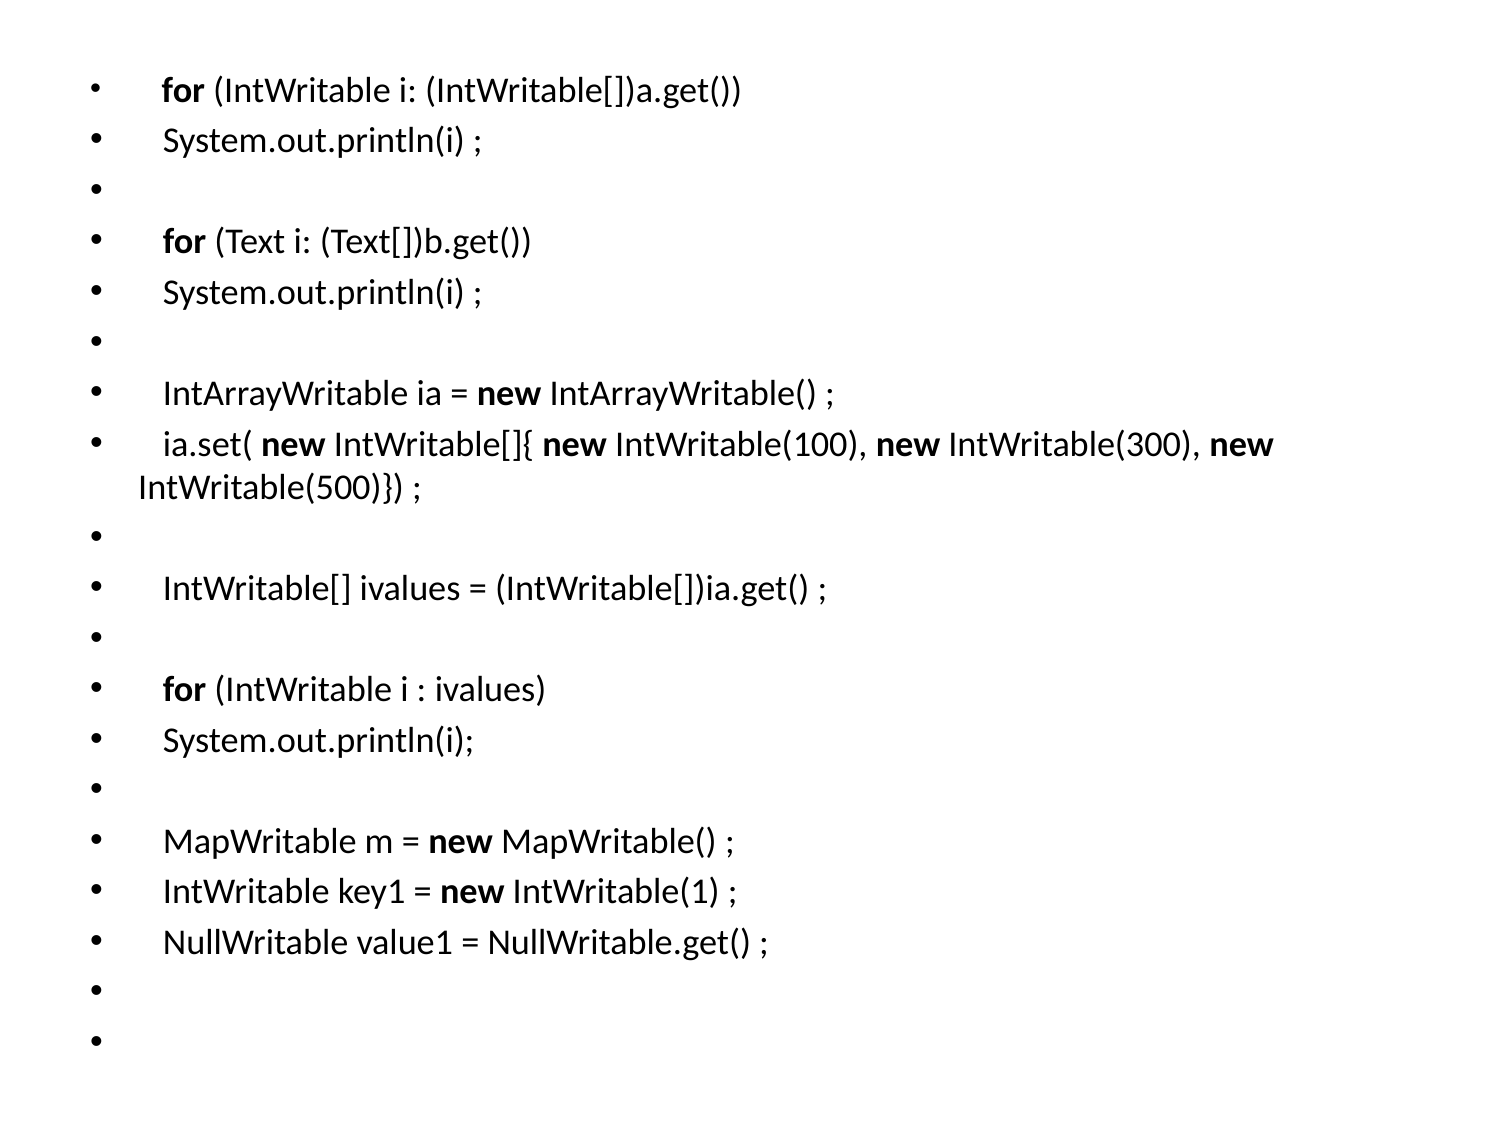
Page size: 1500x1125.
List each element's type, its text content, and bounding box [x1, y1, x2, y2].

list for (IntWritable i: (IntWritable[])a.get()) System.out.println(i) ; for (Text i: (Text[])b.get()) System.out.println(i) ; IntArrayWritable ia = new IntArrayWritable() ; ia.set( new IntWritable[]{ new IntWritable(100), new IntWritable(300), new IntWritable(500)}) ; IntWritable[] ivalues = (IntWritable[])ia.get() ; for (IntWritable i : ivalues) System.out.println(i); MapWritable m = new MapWritable() ; IntWritable key1 = new IntWritable(1) ; NullWritable value1 = NullWritable.get() ; [75, 58, 1425, 1079]
